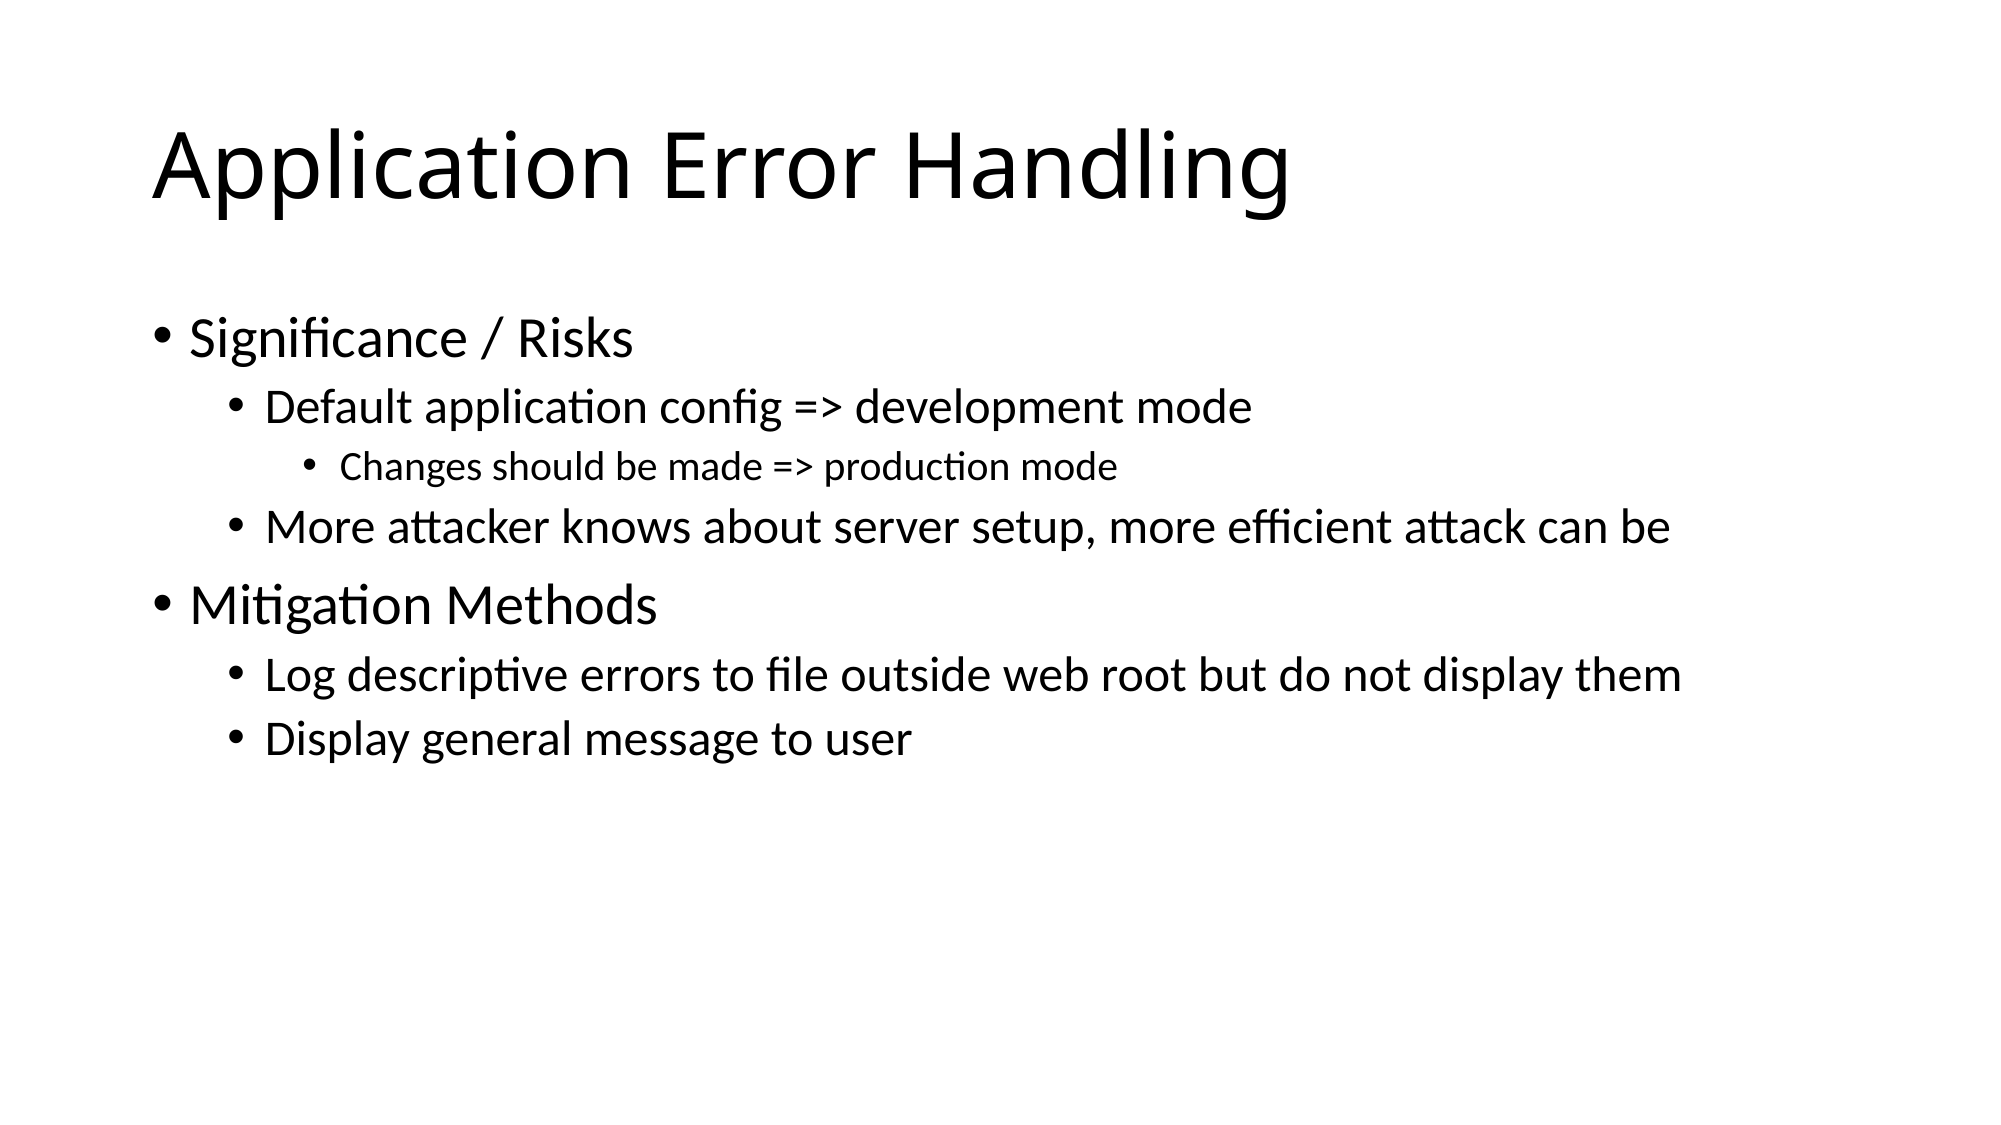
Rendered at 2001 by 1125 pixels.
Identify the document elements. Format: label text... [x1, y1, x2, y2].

list Significance / Risks Default application config => development mode Changes should be made => production mode More attacker knows about server setup, more efficient attack can be Mitigation Methods Log descriptive errors to file outside web root but do not display them Display general message to user [137, 299, 1863, 1014]
title Application Error Handling [137, 59, 1863, 278]
